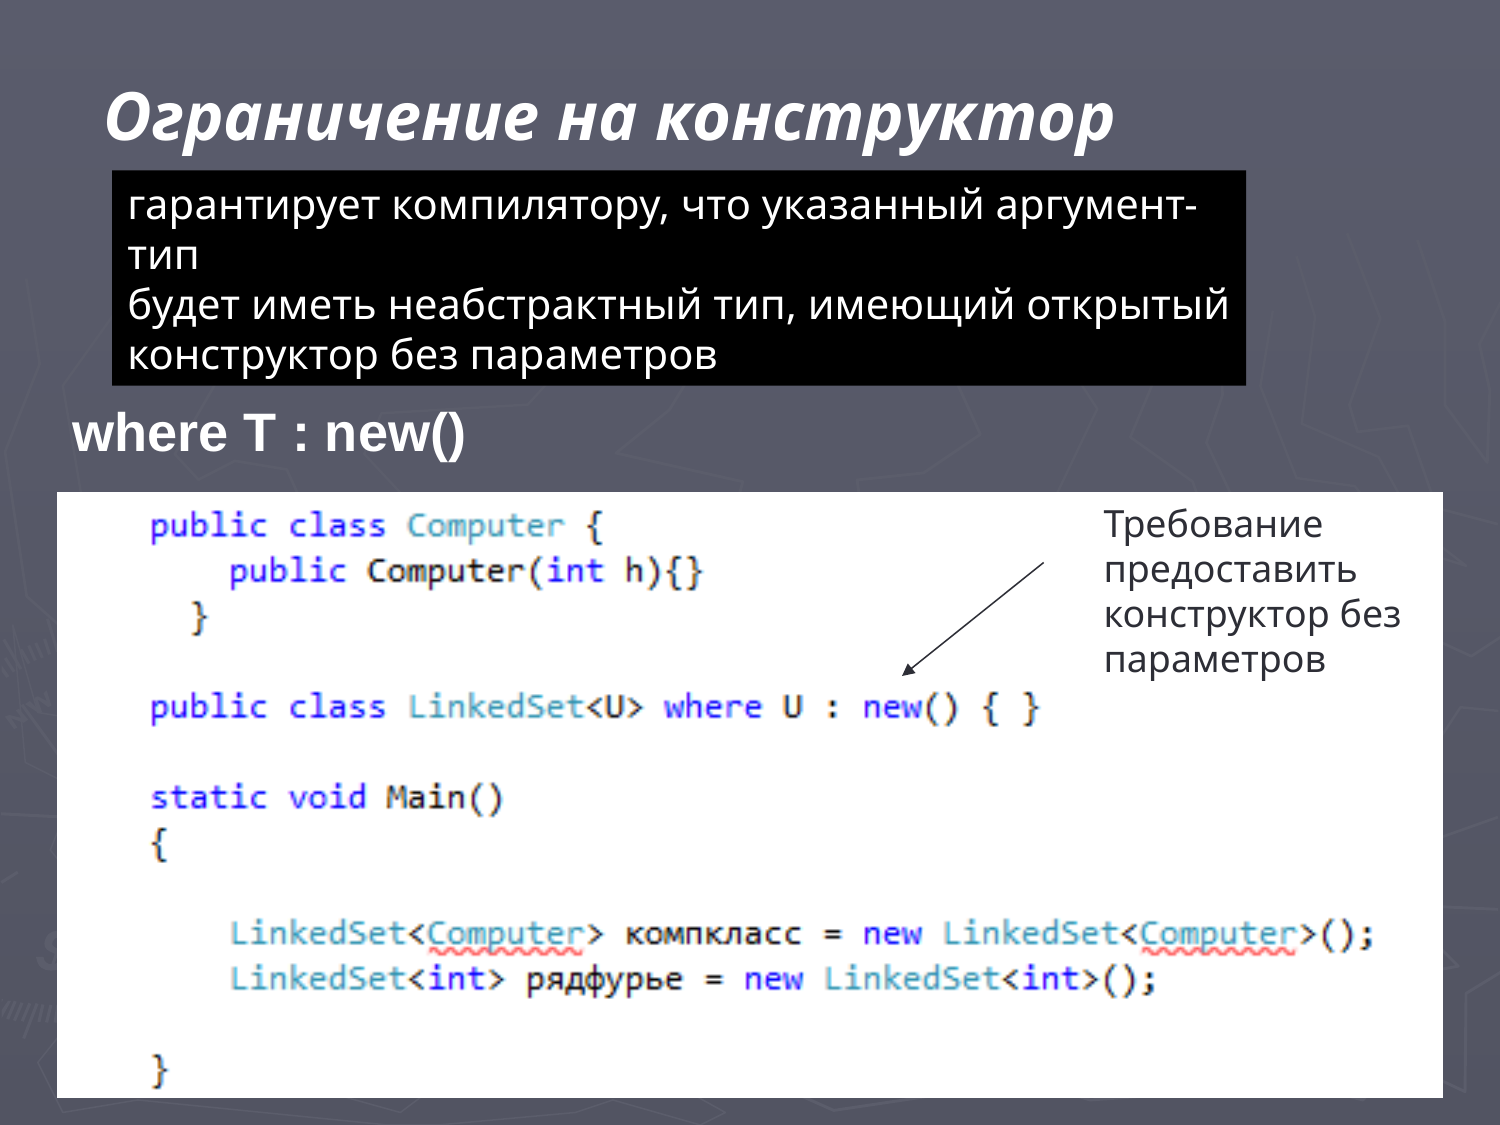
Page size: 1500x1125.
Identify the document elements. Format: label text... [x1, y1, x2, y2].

text_box гарантирует компилятору, что указанный аргумент-тип будет иметь неабстрактный тип, имеющий открытый конструктор без параметров [112, 170, 1247, 386]
picture [56, 492, 1444, 1098]
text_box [901, 562, 1044, 677]
list Ограничение на конструктор [88, 66, 1490, 215]
text_box where T : new() [57, 382, 550, 478]
